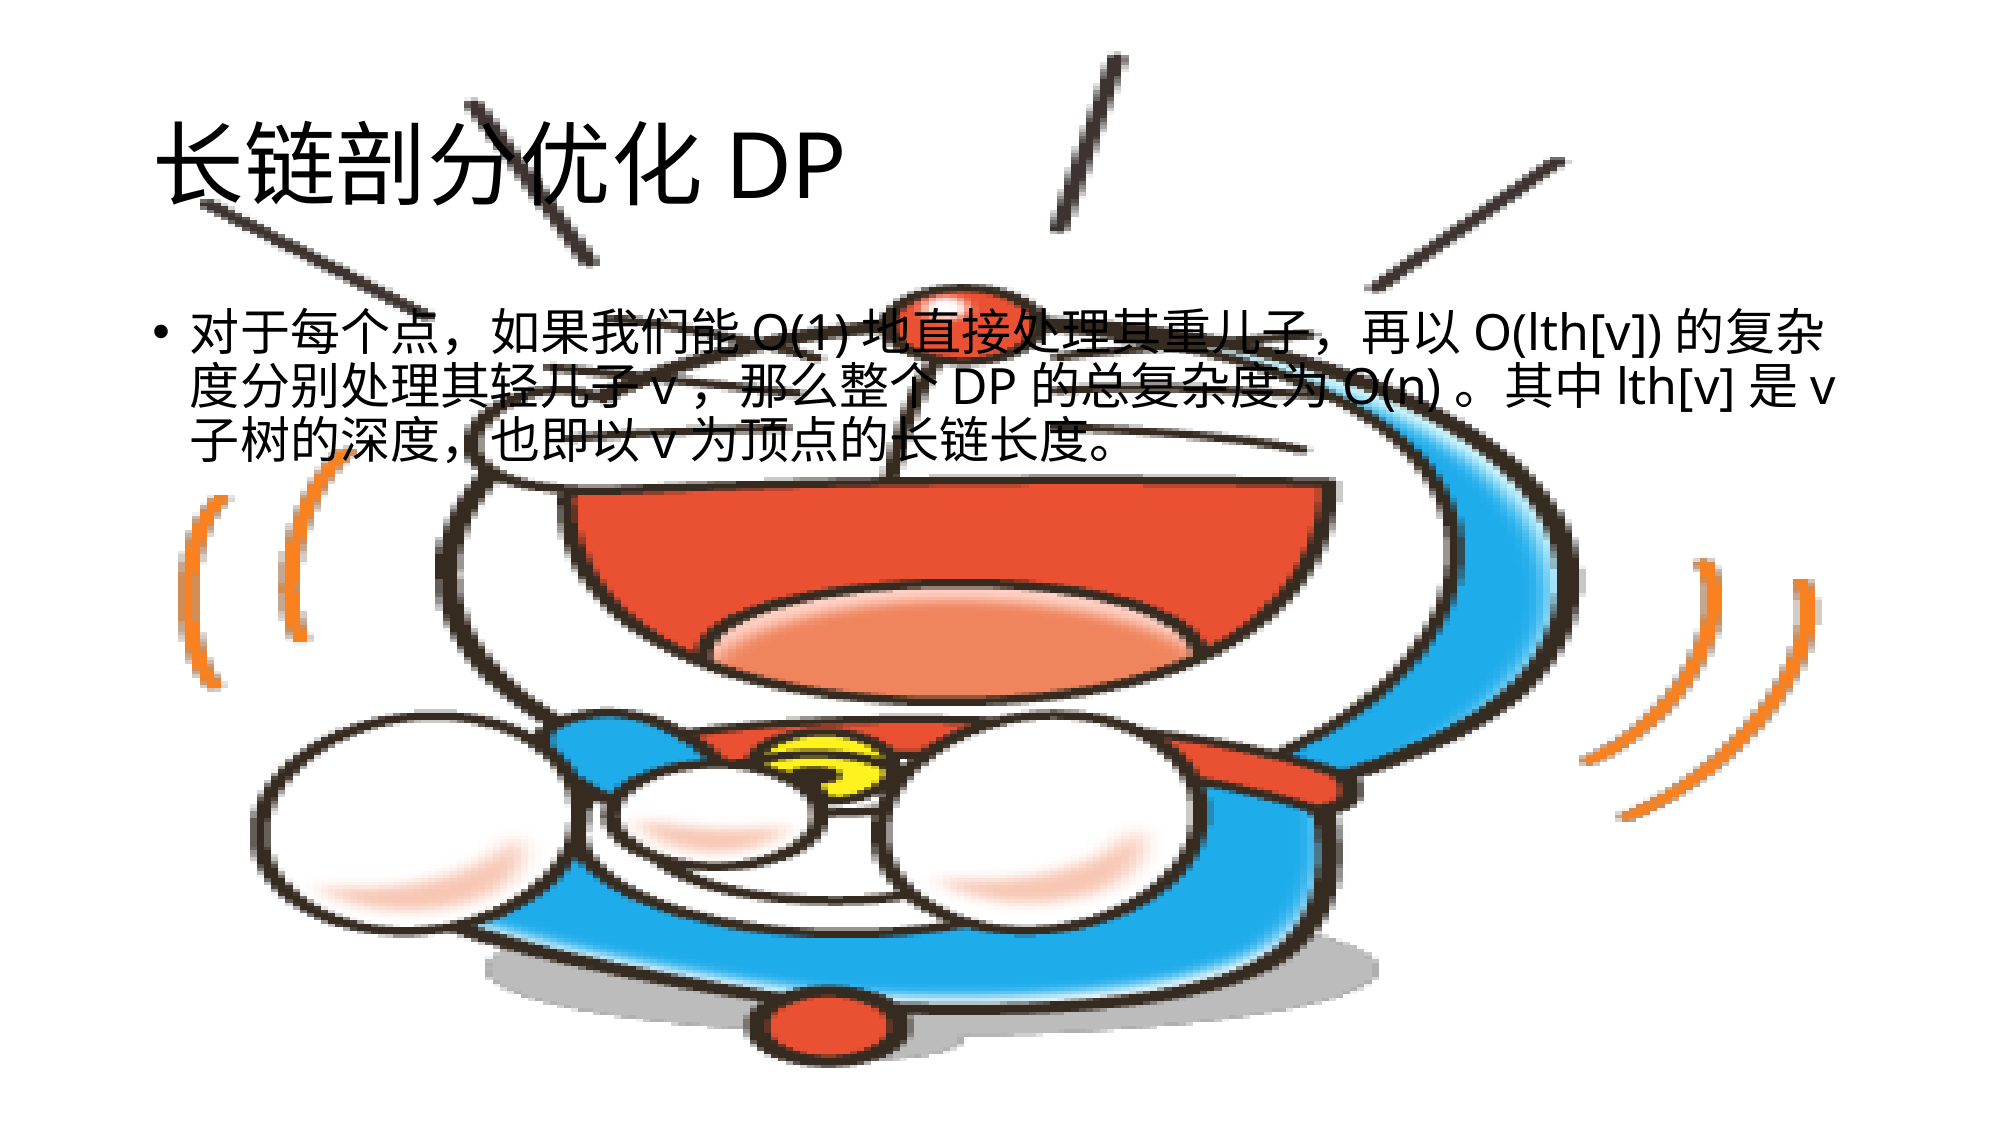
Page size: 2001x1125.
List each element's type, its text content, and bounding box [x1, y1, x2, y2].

list 对于每个点，如果我们能O(1)地直接处理其重儿子，再以O(lth[v])的复杂度分别处理其轻儿子v，那么整个DP的总复杂度为O(n)。其中lth[v]是v子树的深度，也即以v为顶点的长链长度。 [137, 299, 1863, 1014]
title 长链剖分优化DP [137, 59, 1863, 278]
